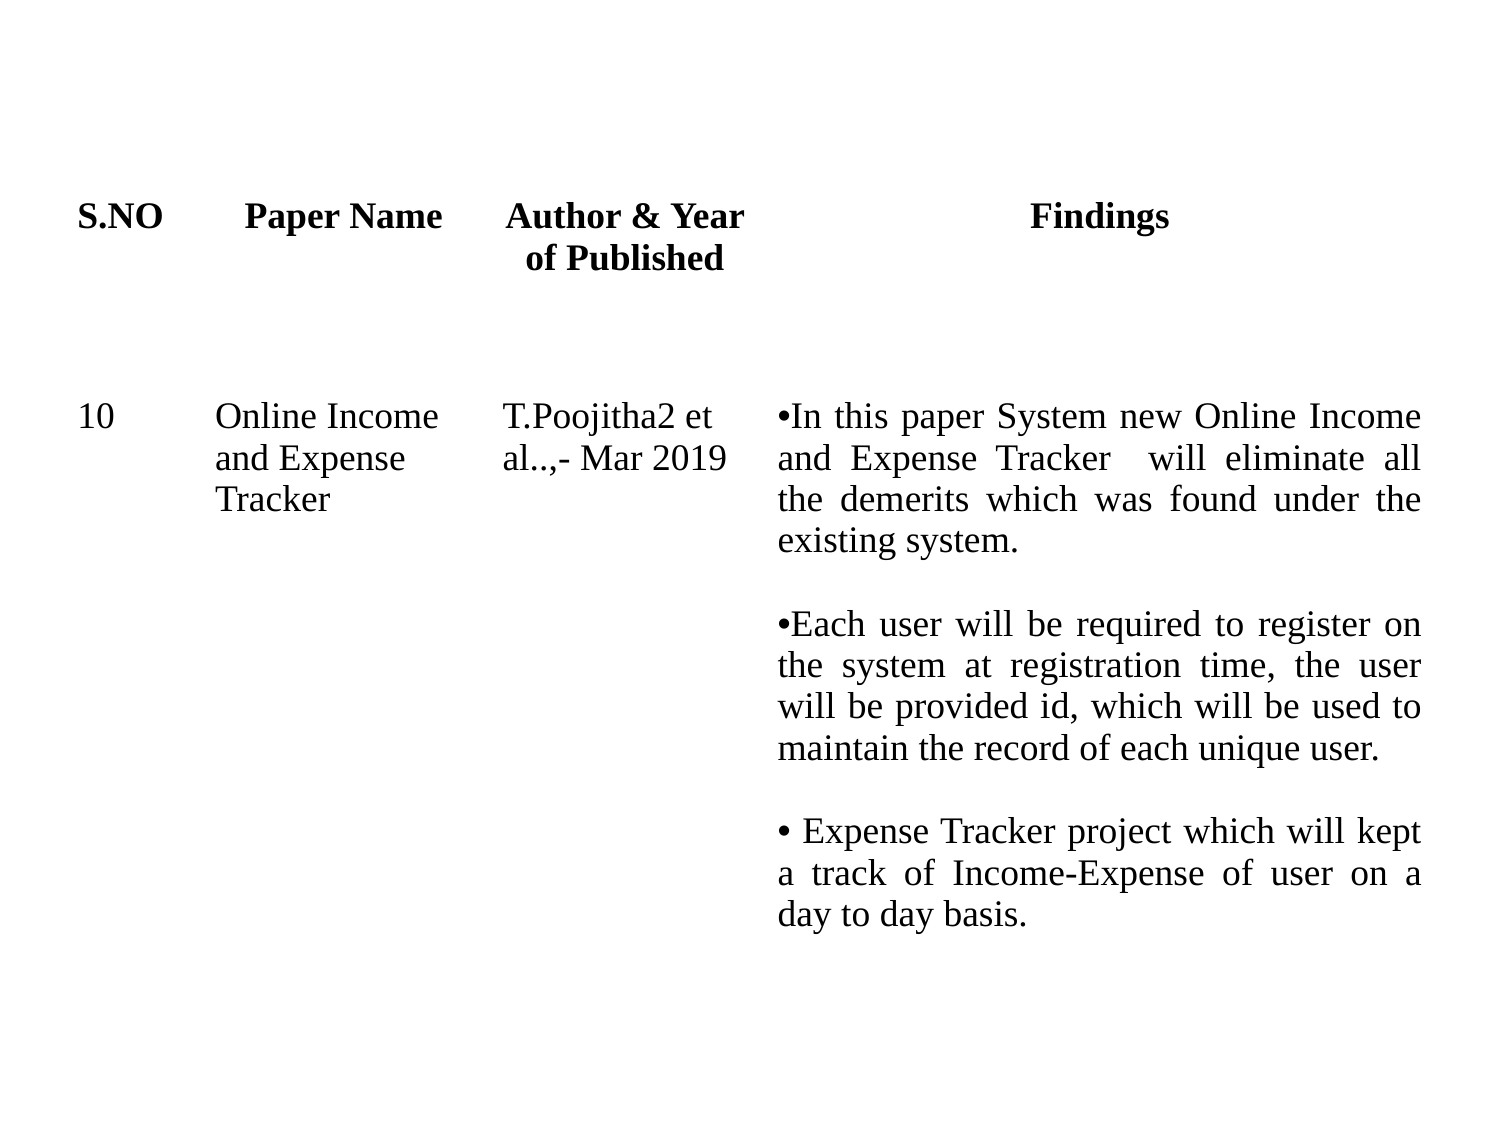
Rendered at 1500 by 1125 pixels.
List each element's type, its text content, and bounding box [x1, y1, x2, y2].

table_header Author & Year of Published [487, 187, 762, 387]
table_cell T.Poojitha2 et al..,- Mar 2019 [487, 387, 762, 984]
table_header Findings [762, 187, 1437, 387]
table_header Paper Name [200, 187, 487, 387]
table_cell 10 [62, 387, 200, 984]
table_header S.NO [62, 187, 200, 387]
table_cell In this paper System new Online Income and Expense Tracker will eliminate all the demerits which was found under the existing system. Each user will be required to register on the system at registration time, the user will be provided id, which will be used to maintain the record of each unique user. Expense Tracker project which will kept a track of Income-Expense of user on a day to day basis. [762, 387, 1437, 984]
table_cell Online Income and Expense Tracker [200, 387, 487, 984]
